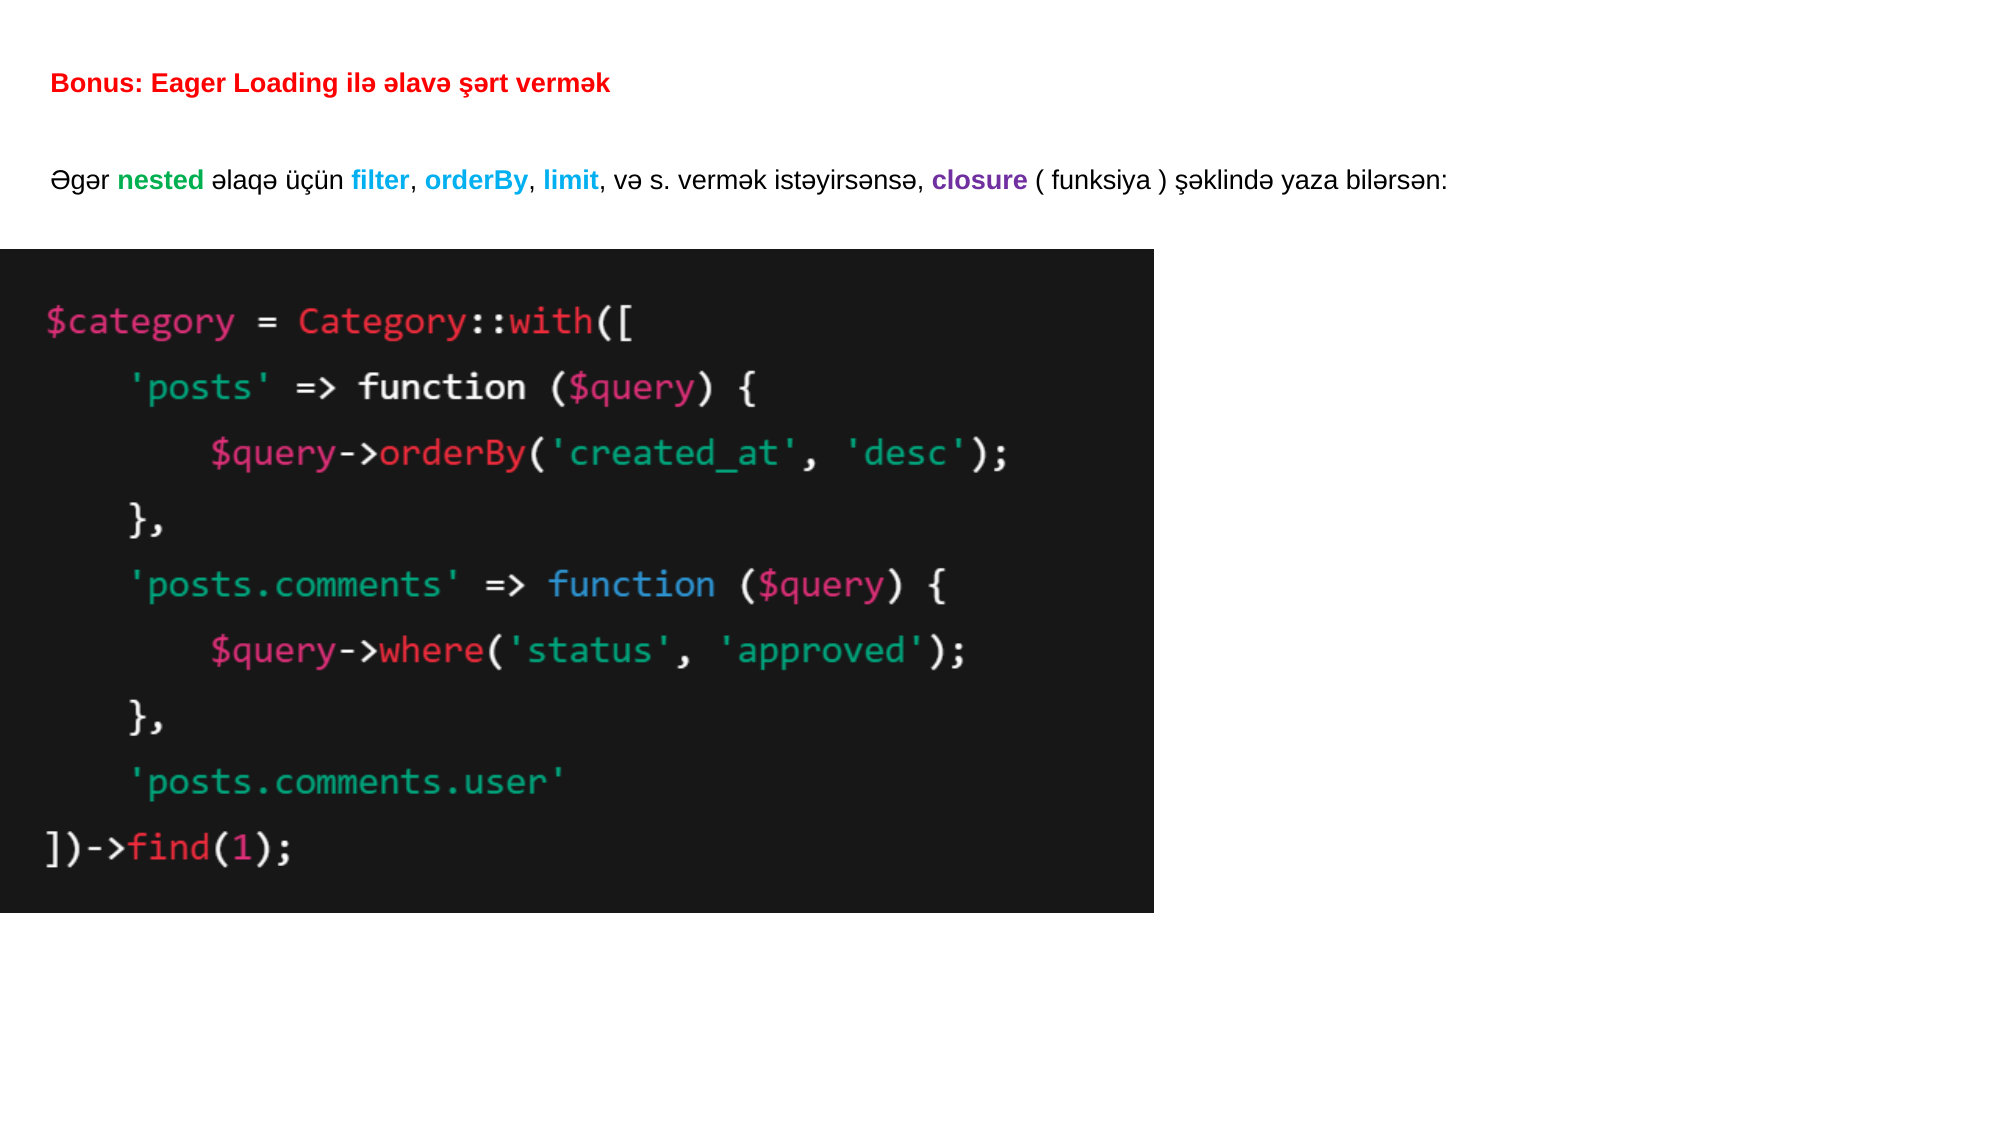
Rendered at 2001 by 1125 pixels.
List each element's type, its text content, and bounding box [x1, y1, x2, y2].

text_box Bonus: Eager Loading ilə əlavə şərt vermək Əgər nested əlaqə üçün filter, orderBy, limit, və s. vermək istəyirsənsə, closure ( funksiya ) şəklində yaza bilərsən: [35, 41, 1965, 203]
picture [0, 249, 1154, 913]
